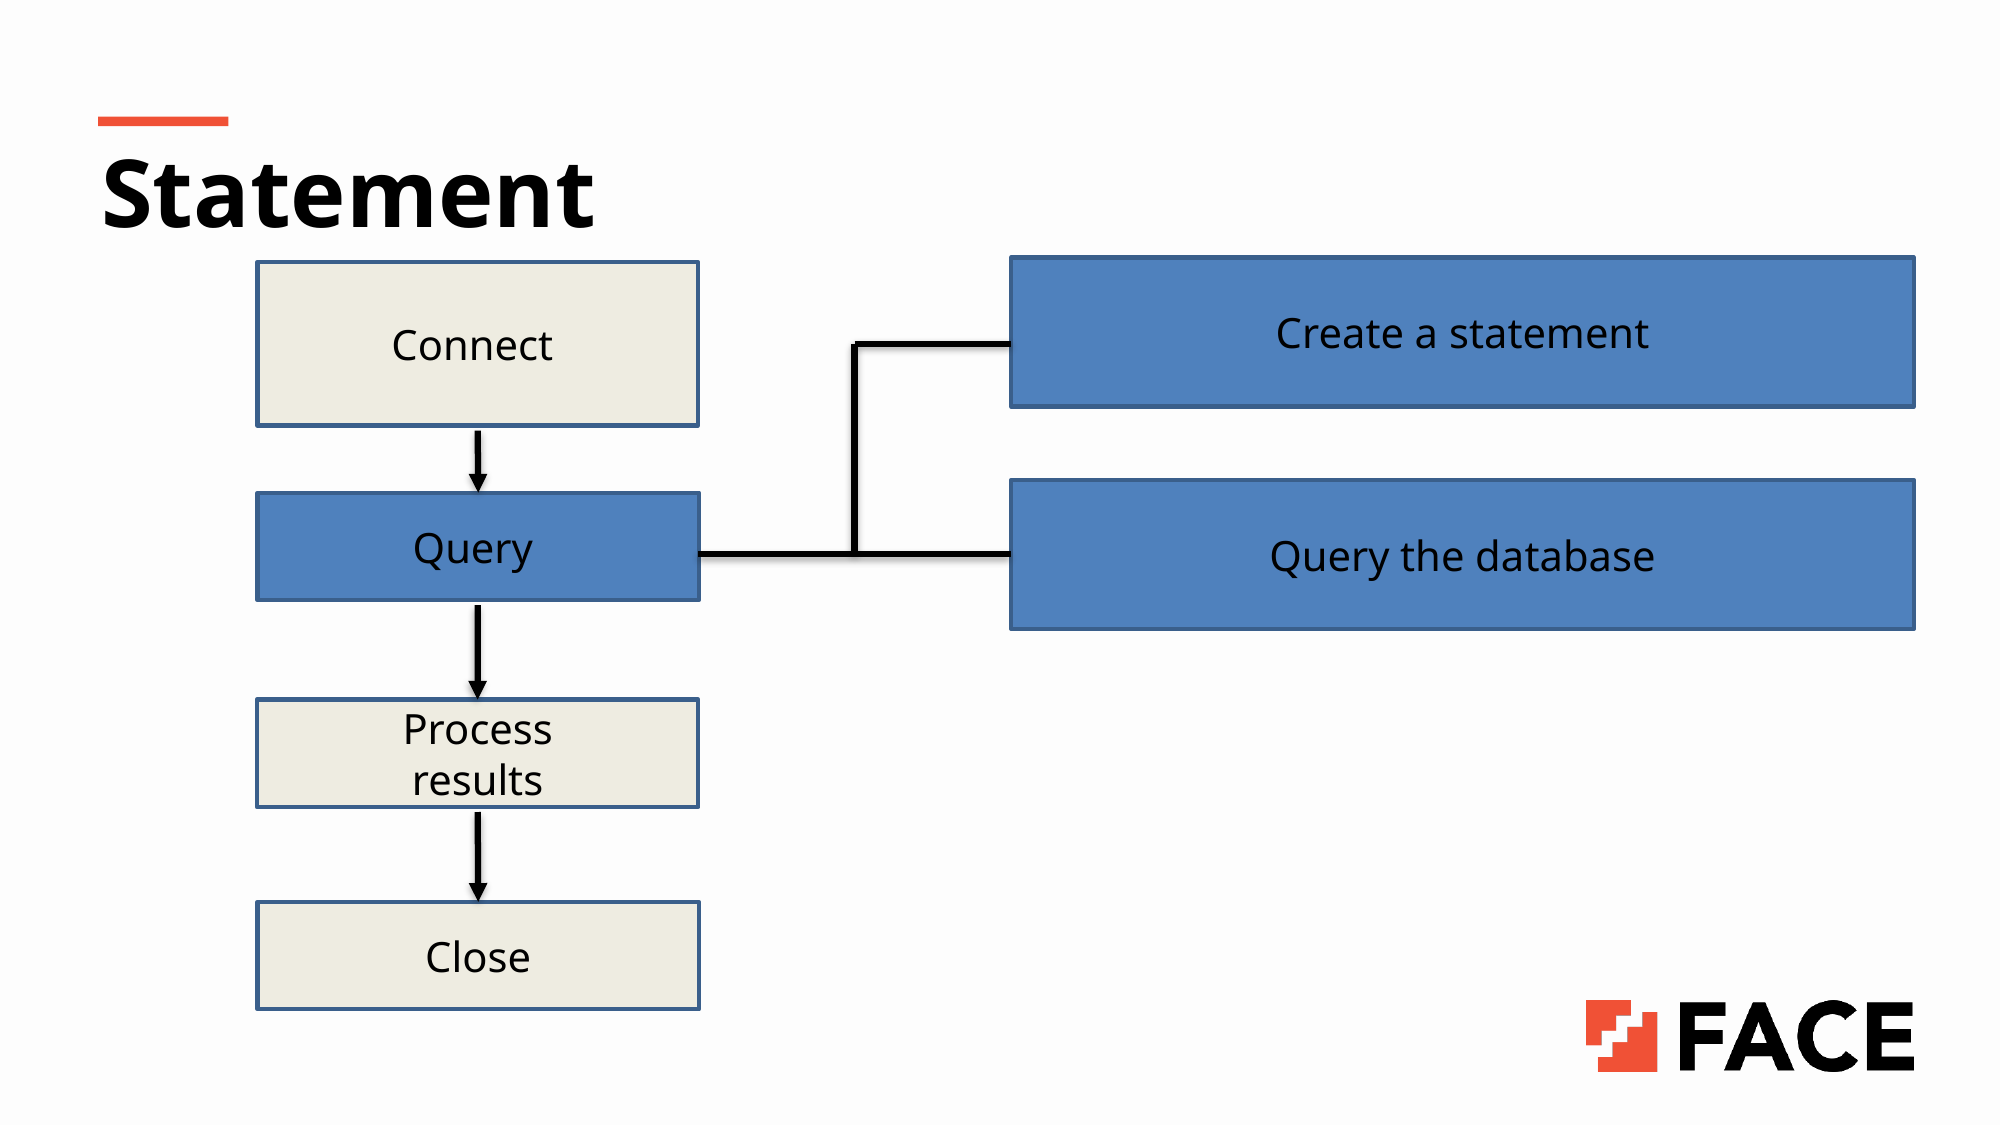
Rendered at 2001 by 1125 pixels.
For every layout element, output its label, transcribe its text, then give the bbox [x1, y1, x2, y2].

text_box [96, 115, 231, 128]
text_box Process results [255, 697, 700, 809]
text_box Query [255, 491, 701, 602]
text_box Query the database [1009, 478, 1916, 631]
text_box Create a statement [1009, 255, 1916, 409]
text_box Connect [255, 260, 700, 428]
picture [1586, 1000, 1915, 1072]
text_box Statement [86, 126, 1914, 254]
text_box Close [255, 900, 701, 1011]
